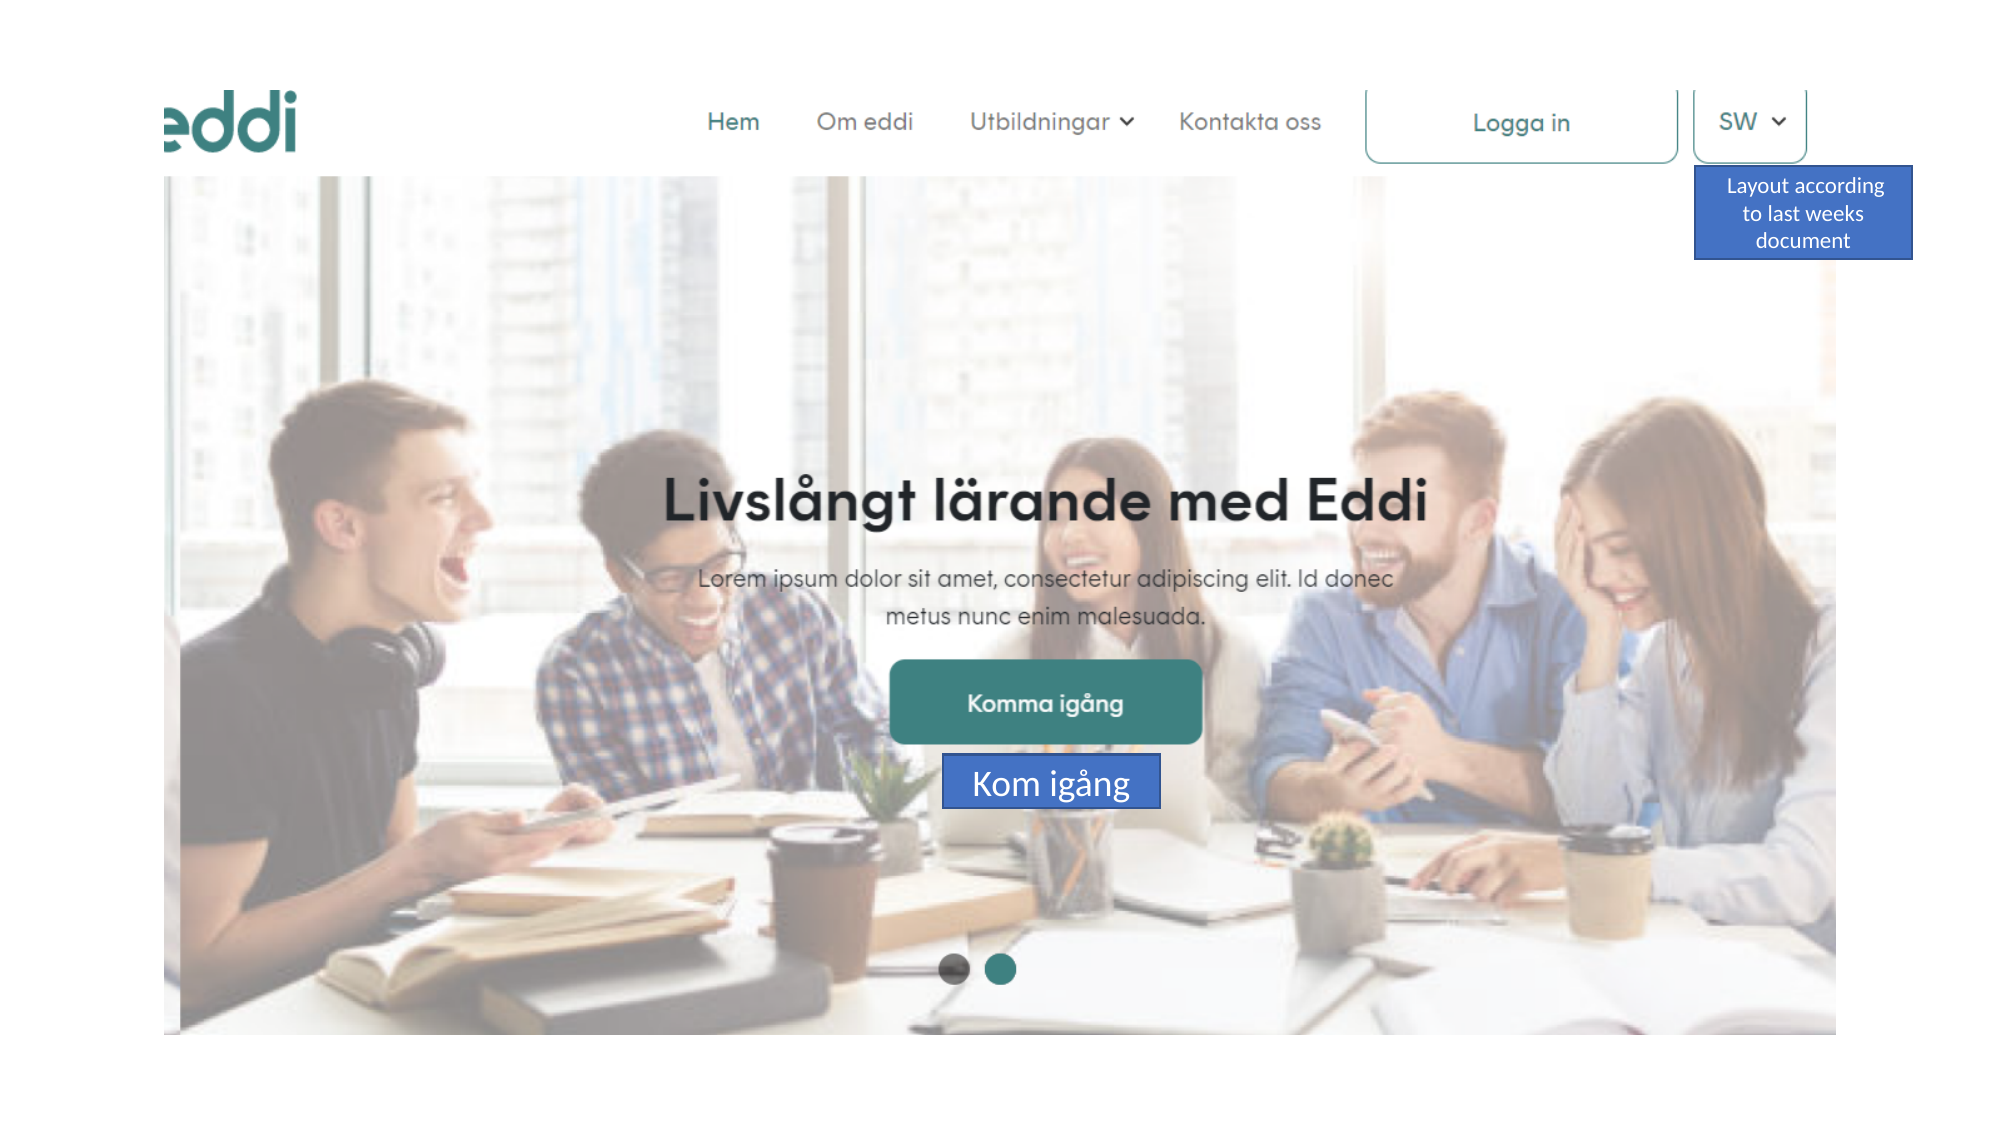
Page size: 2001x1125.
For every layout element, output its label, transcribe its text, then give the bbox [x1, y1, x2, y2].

text_box Layout according to last weeks document [1836, 165, 1913, 260]
picture [164, 90, 1836, 1035]
